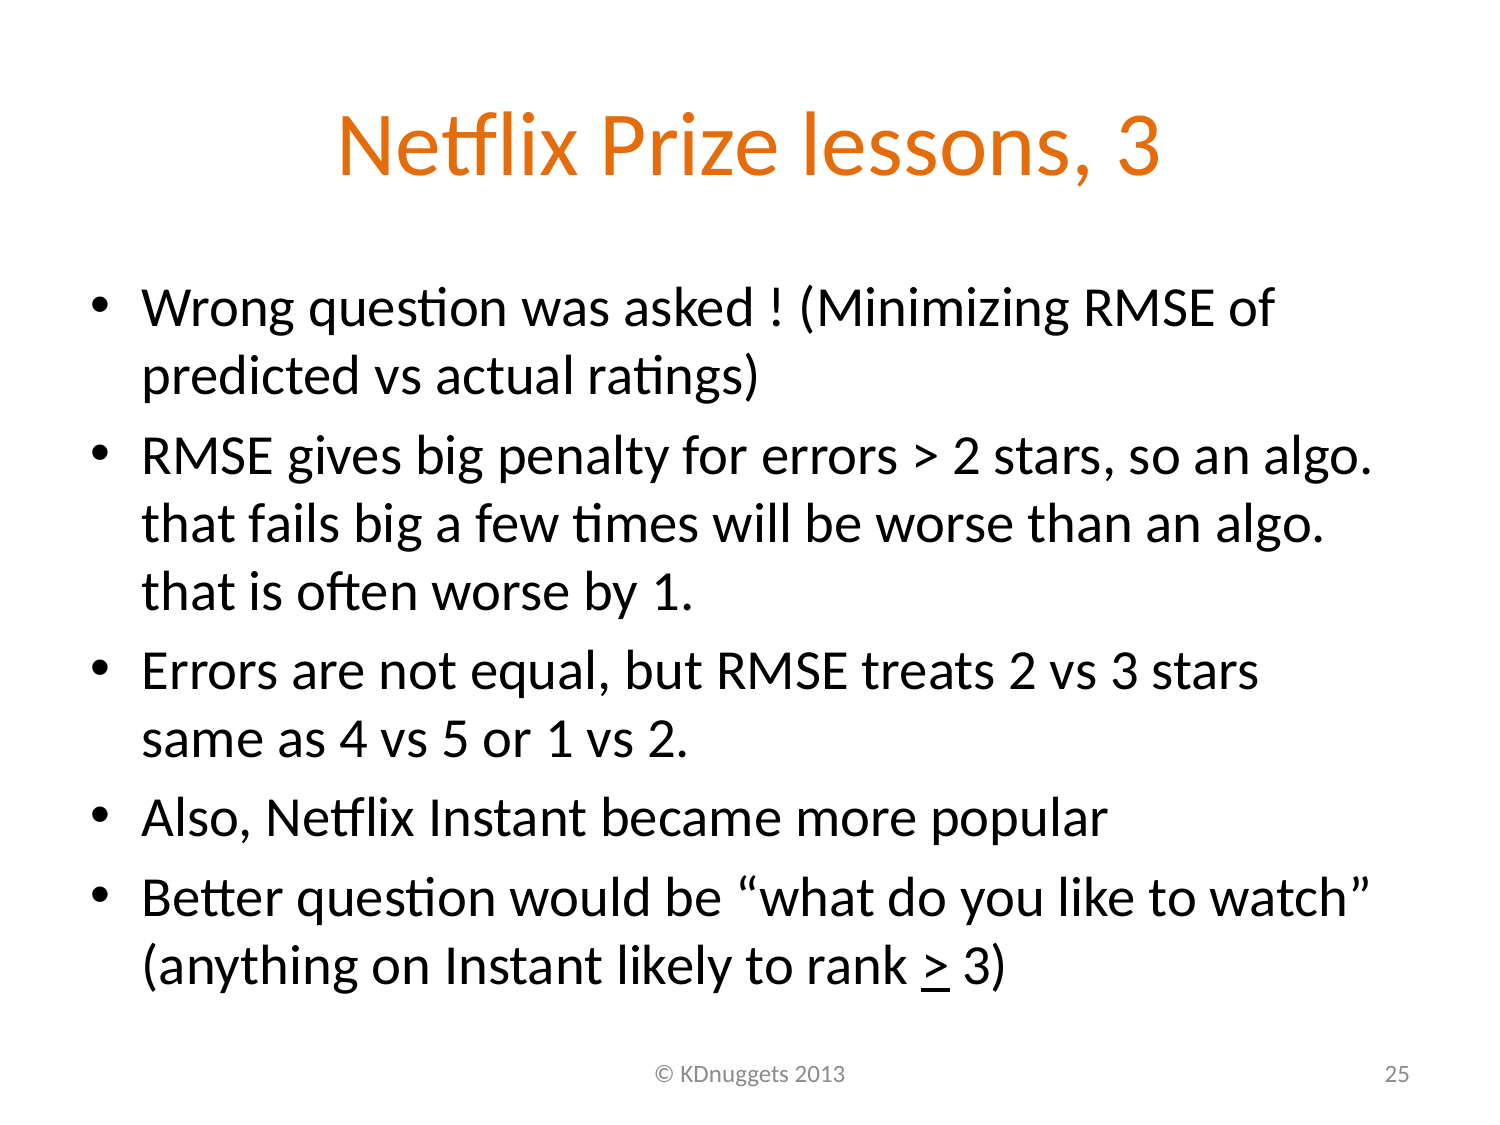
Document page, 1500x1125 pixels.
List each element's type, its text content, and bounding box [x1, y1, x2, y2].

title Netflix Prize lessons, 3 [75, 45, 1425, 233]
slide_number 25 [1074, 1042, 1425, 1103]
list Wrong question was asked ! (Minimizing RMSE of predicted vs actual ratings) RMSE gives big penalty for errors > 2 stars, so an algo. that fails big a few times will be worse than an algo. that is often worse by 1. Errors are not equal, but RMSE treats 2 vs 3 stars same as 4 vs 5 or 1 vs 2. Also, Netflix Instant became more popular Better question would be “what do you like to watch” (anything on Instant likely to rank > 3) [75, 262, 1425, 1005]
footer © KDnuggets 2013 [512, 1042, 988, 1103]
